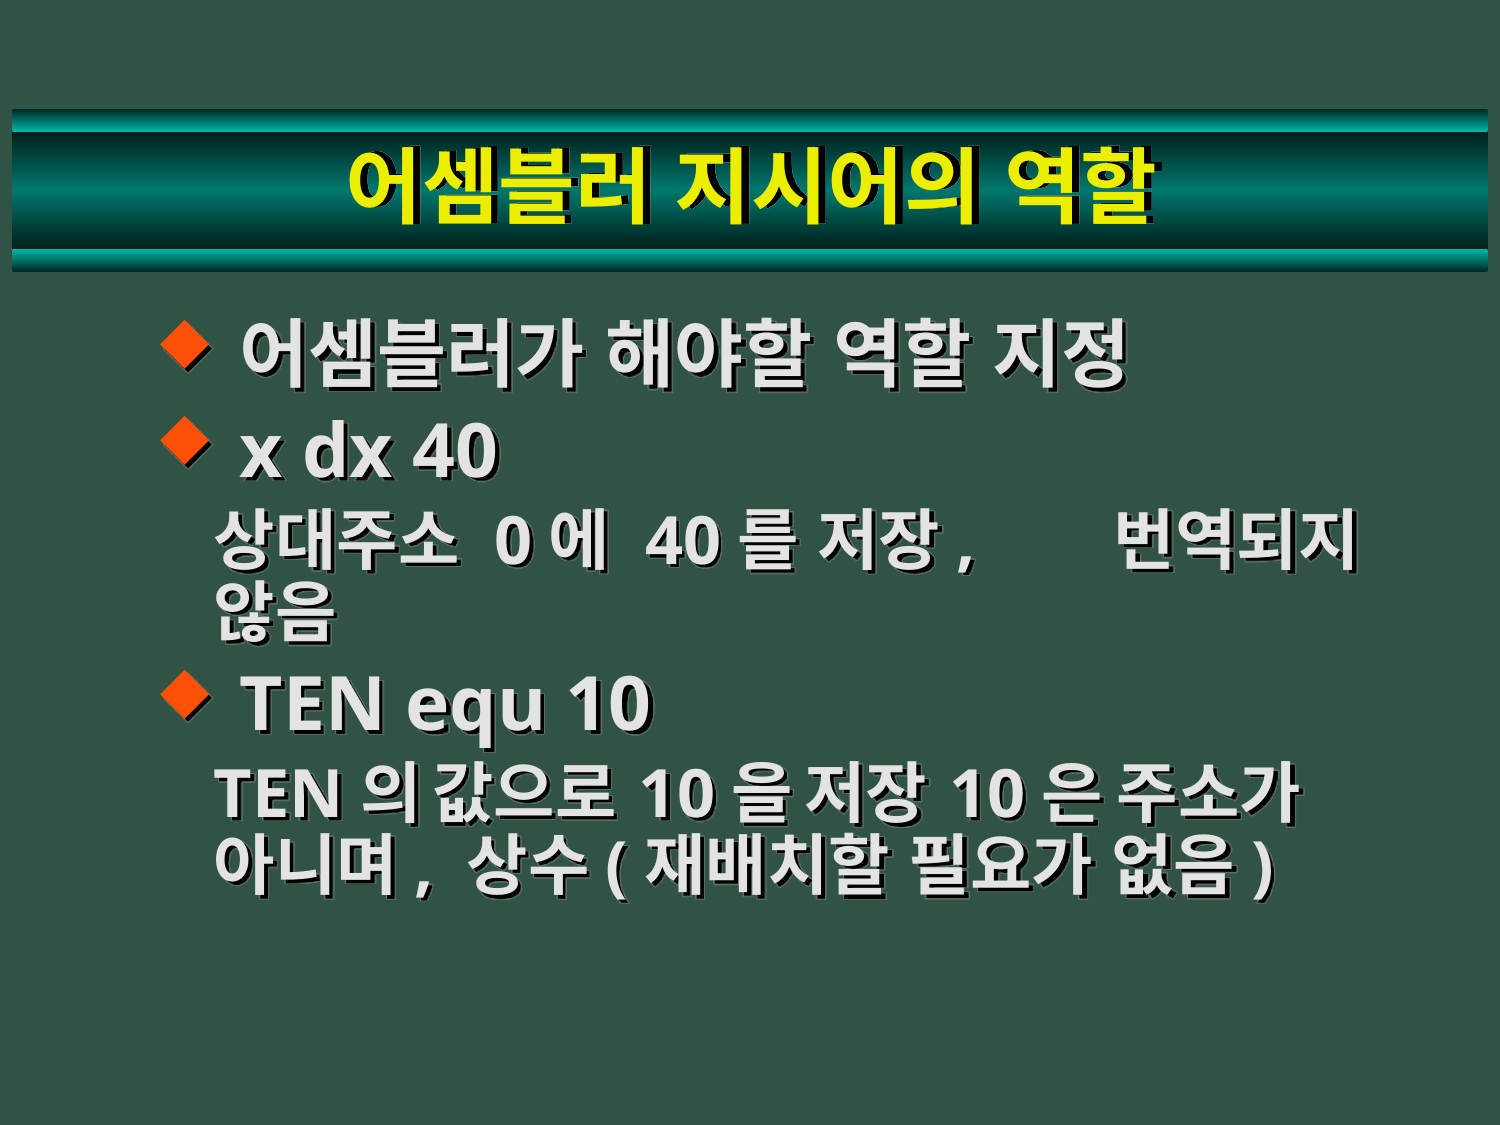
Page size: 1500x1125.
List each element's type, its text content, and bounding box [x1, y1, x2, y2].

list 어셈블러가 해야할 역할 지정 x dx 40 상대주소 0에 40를 저장, 번역되지 않음 TEN equ 10 TEN의 값으로 10을 저장 10은 주소가 아니며, 상수(재배치할 필요가 없음) [140, 309, 1416, 985]
title 어셈블러 지시어의 역할 [113, 123, 1390, 246]
